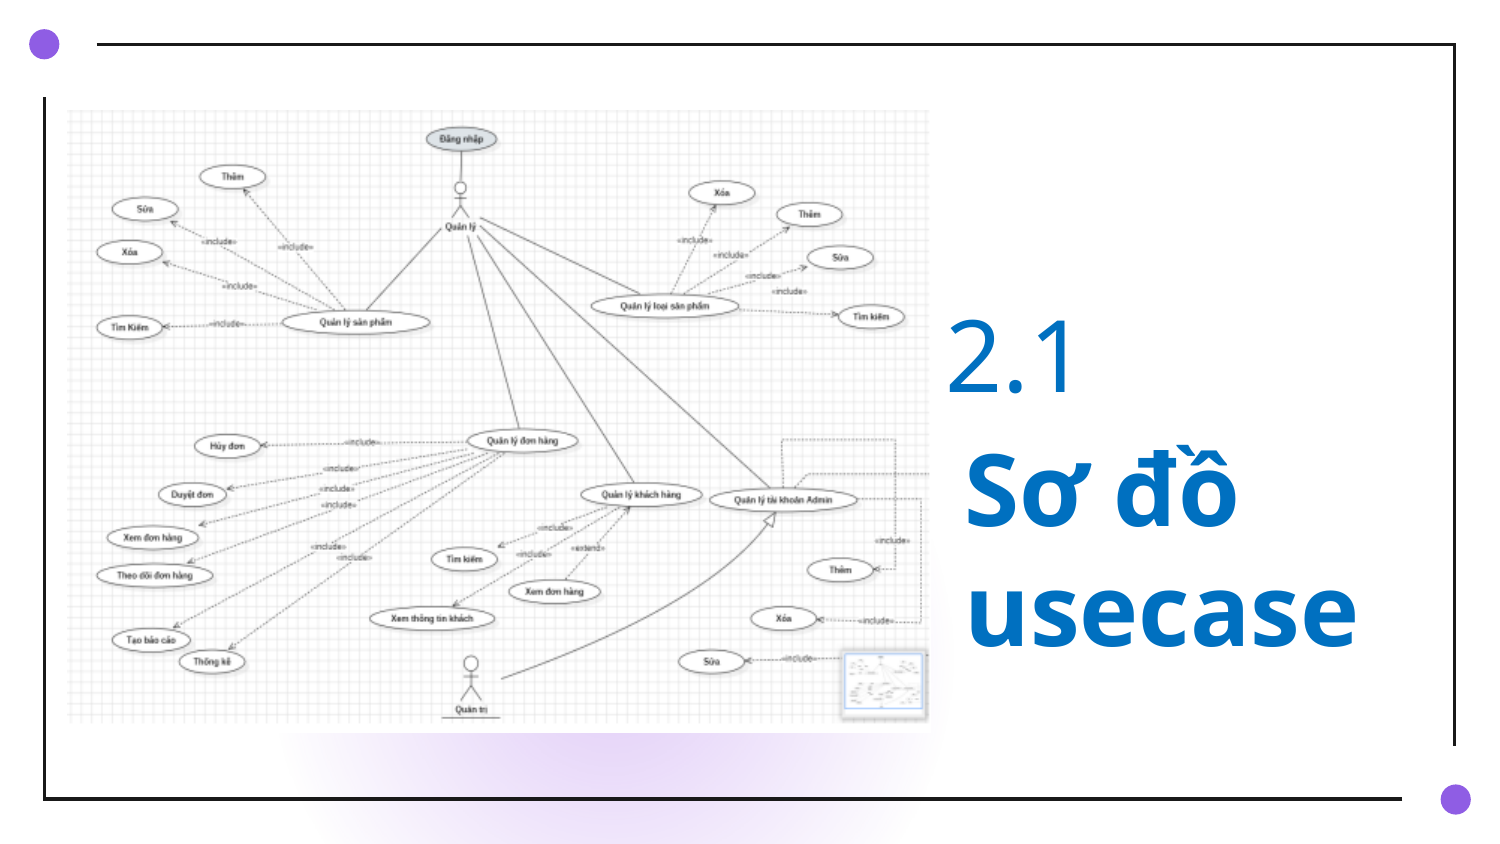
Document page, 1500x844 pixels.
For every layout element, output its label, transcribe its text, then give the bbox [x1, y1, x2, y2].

picture [67, 110, 931, 734]
title 2.1 [936, 283, 1268, 422]
title Sơ đồ usecase [949, 411, 1380, 689]
